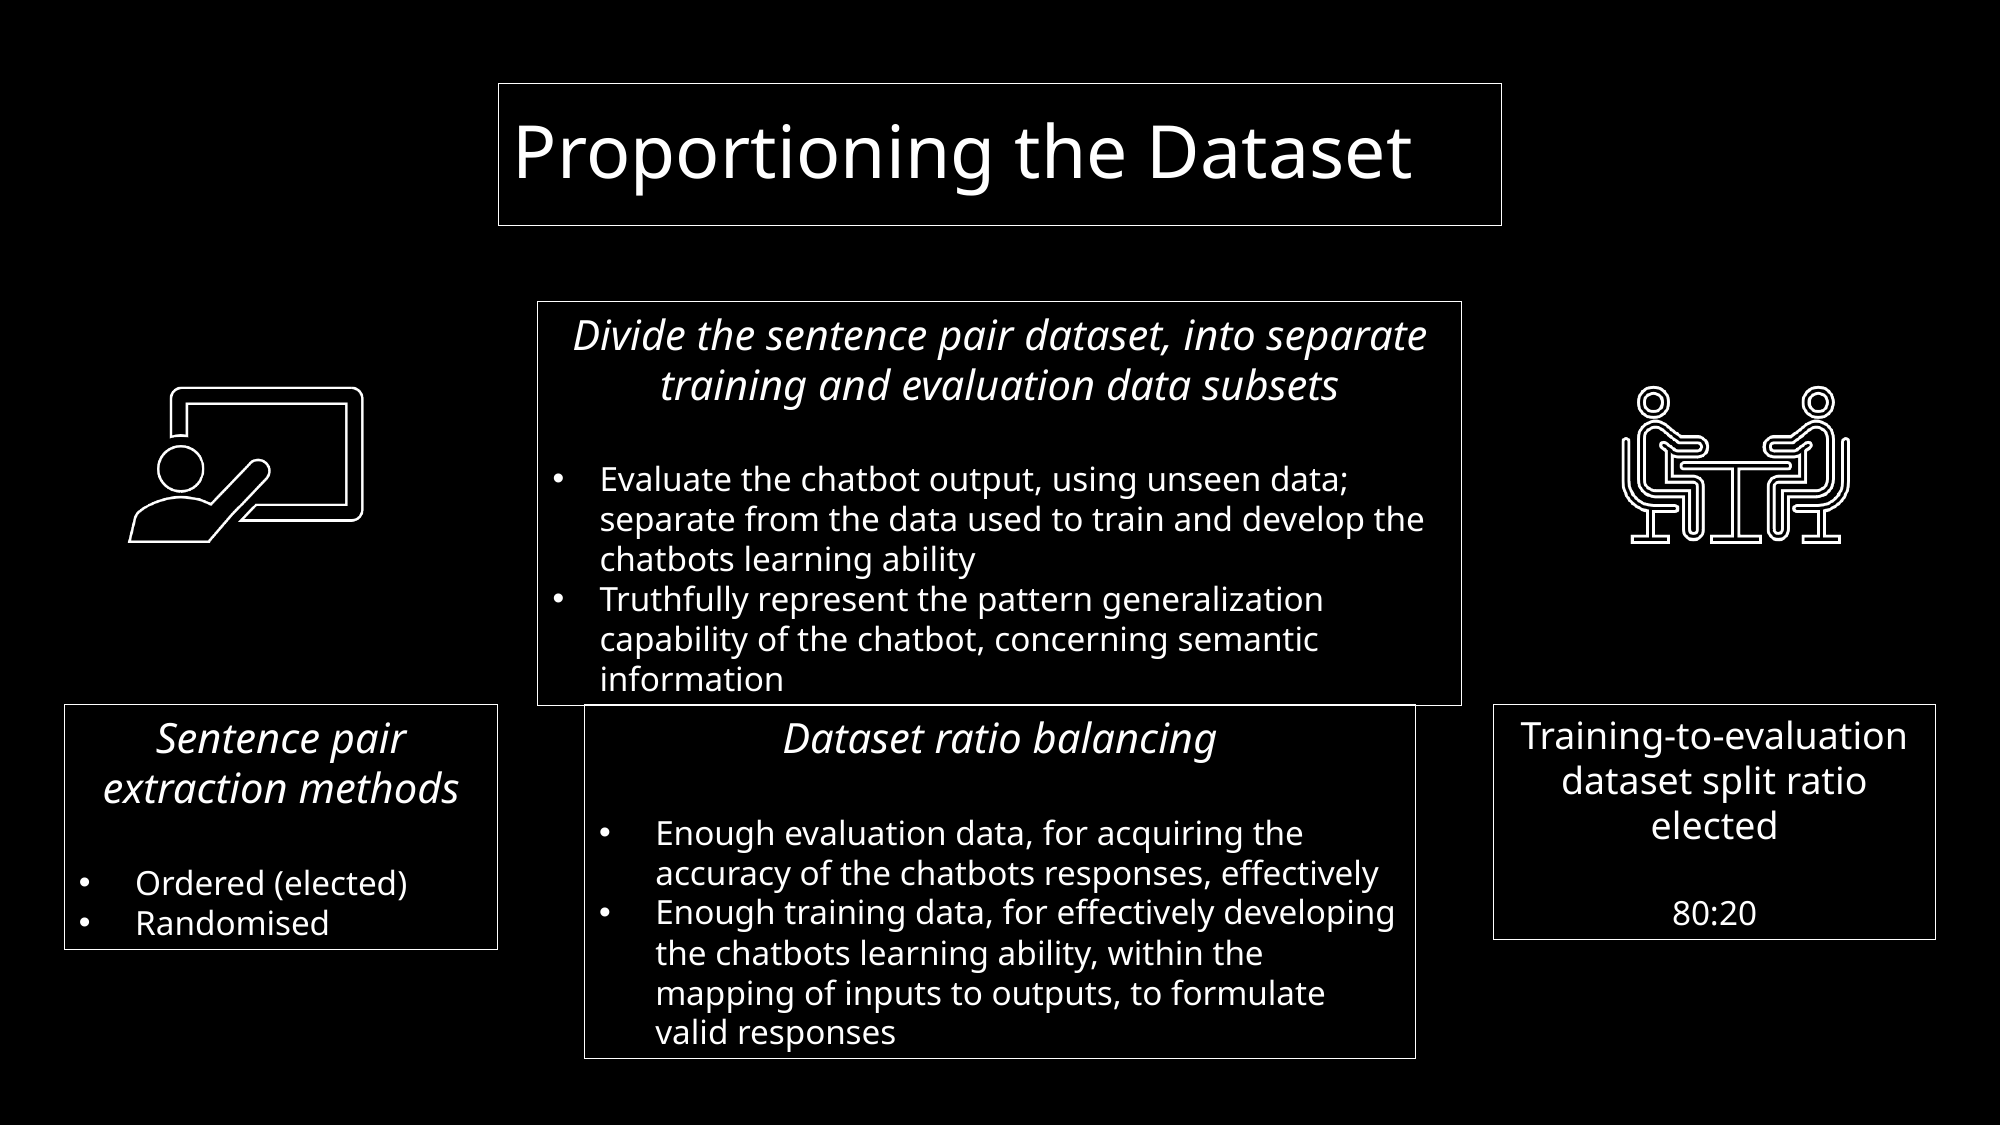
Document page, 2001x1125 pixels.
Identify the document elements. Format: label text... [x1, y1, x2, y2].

title Proportioning the Dataset [498, 83, 1502, 226]
picture [118, 336, 373, 592]
text_box Sentence pair extraction methods Ordered (elected) Randomised [64, 704, 498, 950]
text_box Dataset ratio balancing Enough evaluation data, for acquiring the accuracy of the chatbots responses, effectively Enough training data, for effectively developing the chatbots learning ability, within the mapping of inputs to outputs, to formulate valid responses [584, 704, 1416, 1059]
text_box Training-to-evaluation dataset split ratio elected 80:20 [1493, 704, 1936, 940]
picture [1589, 319, 1882, 612]
text_box Divide the sentence pair dataset, into separate training and evaluation data subsets Evaluate the chatbot output, using unseen data; separate from the data used to train and develop the chatbots learning ability Truthfully represent the pattern generalization capability of the chatbot, concerning semantic information [537, 301, 1462, 706]
